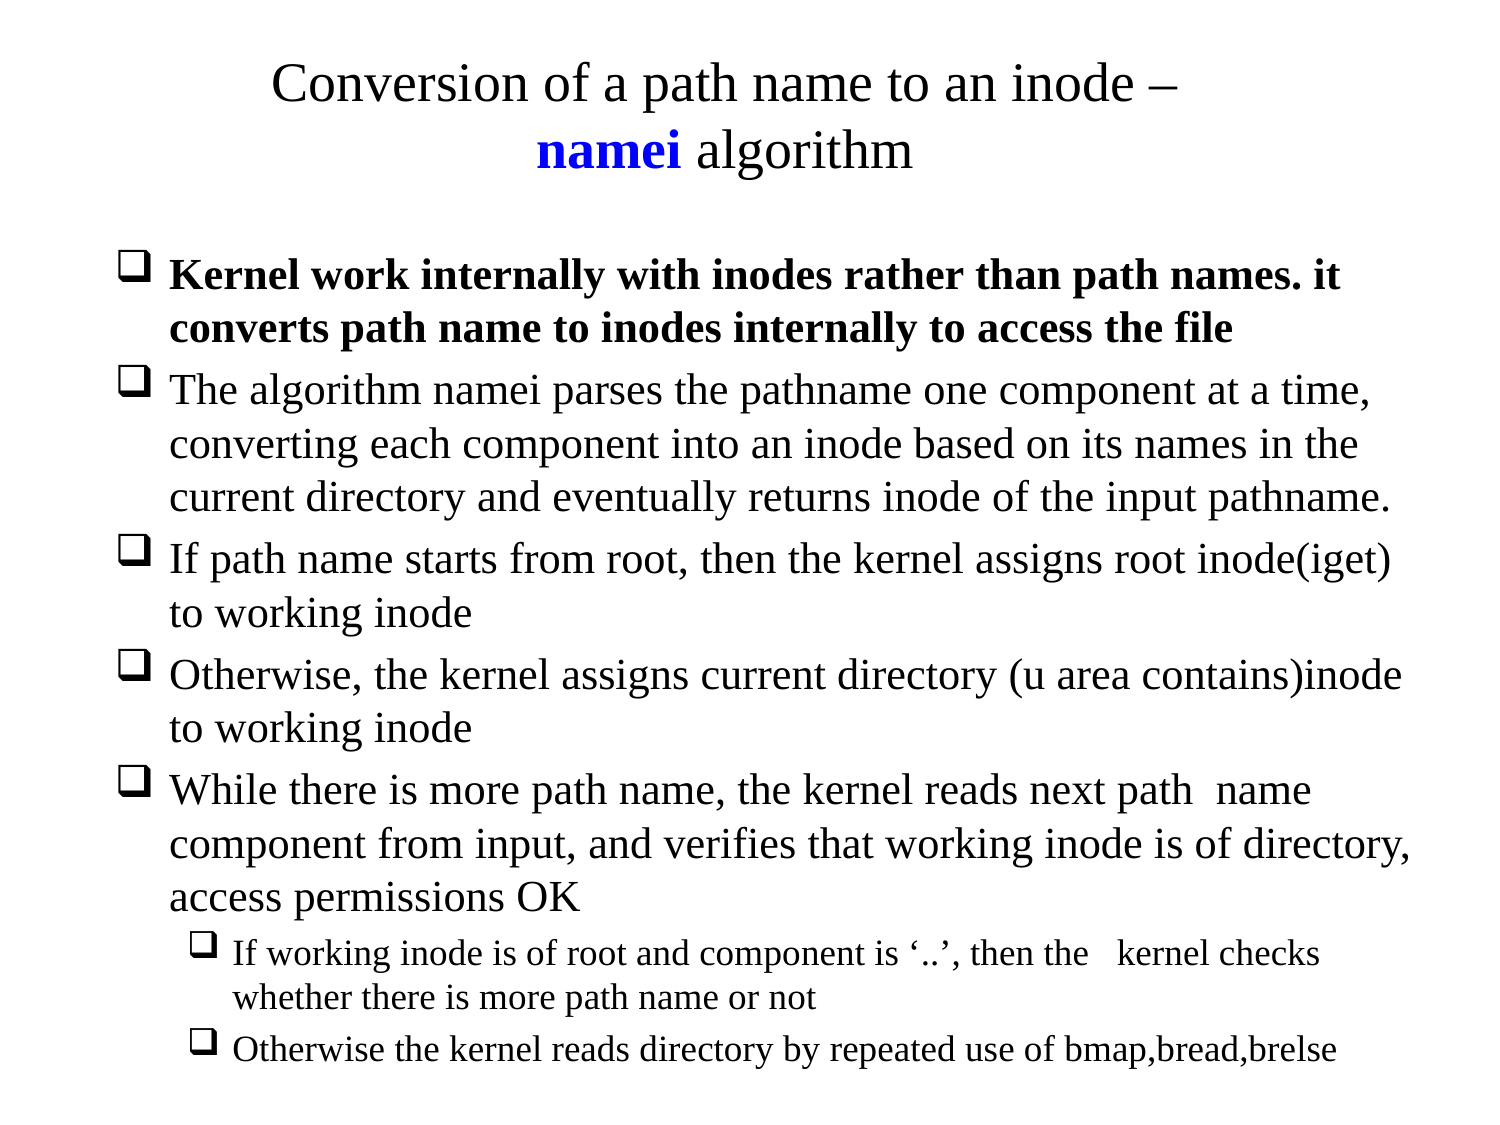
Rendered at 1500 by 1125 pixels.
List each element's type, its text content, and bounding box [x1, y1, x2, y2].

title Conversion of a path name to an inode – namei algorithm [187, 37, 1263, 188]
list Kernel work internally with inodes rather than path names. it converts path name to inodes internally to access the file The algorithm namei parses the pathname one component at a time, converting each component into an inode based on its names in the current directory and eventually returns inode of the input pathname. If path name starts from root, then the kernel assigns root inode(iget) to working inode Otherwise, the kernel assigns current directory (u area contains)inode to working inode While there is more path name, the kernel reads next path name component from input, and verifies that working inode is of directory, access permissions OK If working inode is of root and component is ‘..’, then the kernel checks whether there is more path name or not Otherwise the kernel reads directory by repeated use of bmap,bread,brelse [99, 237, 1438, 1125]
